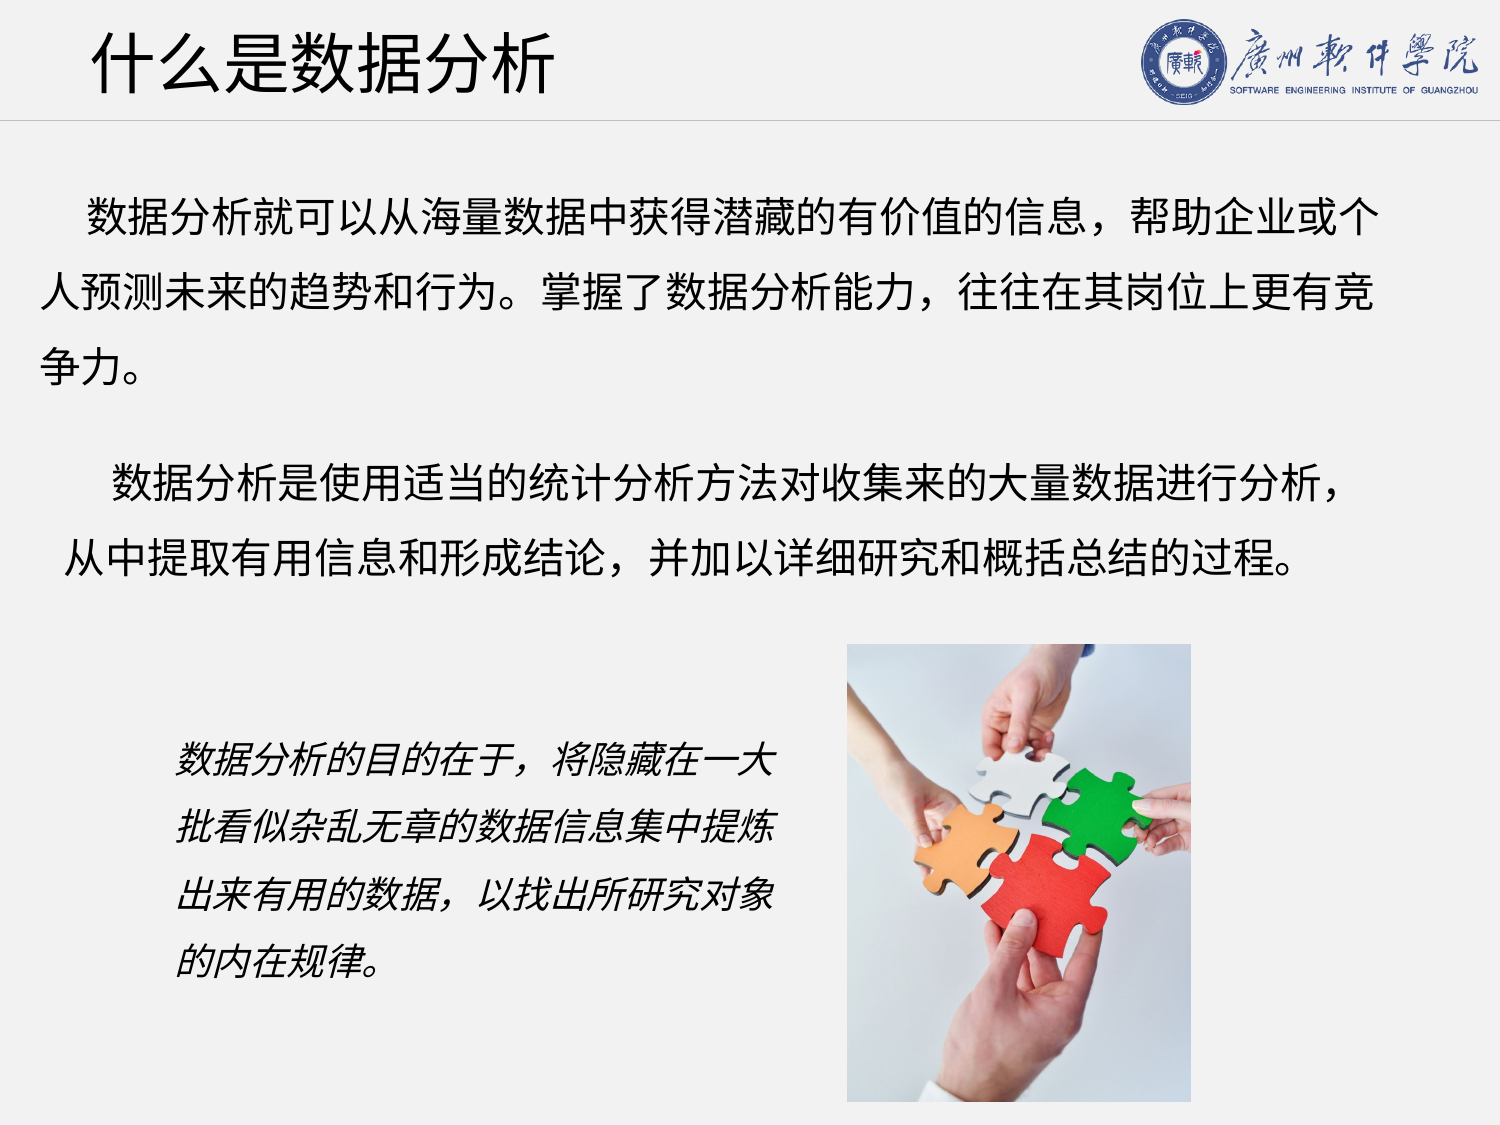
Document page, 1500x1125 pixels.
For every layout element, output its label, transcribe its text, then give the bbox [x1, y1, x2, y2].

text_box 数据分析就可以从海量数据中获得潜藏的有价值的信息，帮助企业或个人预测未来的趋势和行为。掌握了数据分析能力，往往在其岗位上更有竞争力。 [24, 158, 1431, 383]
picture [847, 644, 1191, 1102]
text_box 数据分析是使用适当的统计分析方法对收集来的大量数据进行分析，从中提取有用信息和形成结论，并加以详细研究和概括总结的过程。 [49, 424, 1372, 590]
title 什么是数据分析 [75, 23, 966, 117]
picture [1141, 19, 1478, 105]
text_box 数据分析的目的在于，将隐藏在一大批看似杂乱无章的数据信息集中提炼出来有用的数据，以找出所研究对象的内在规律。 [159, 705, 797, 991]
